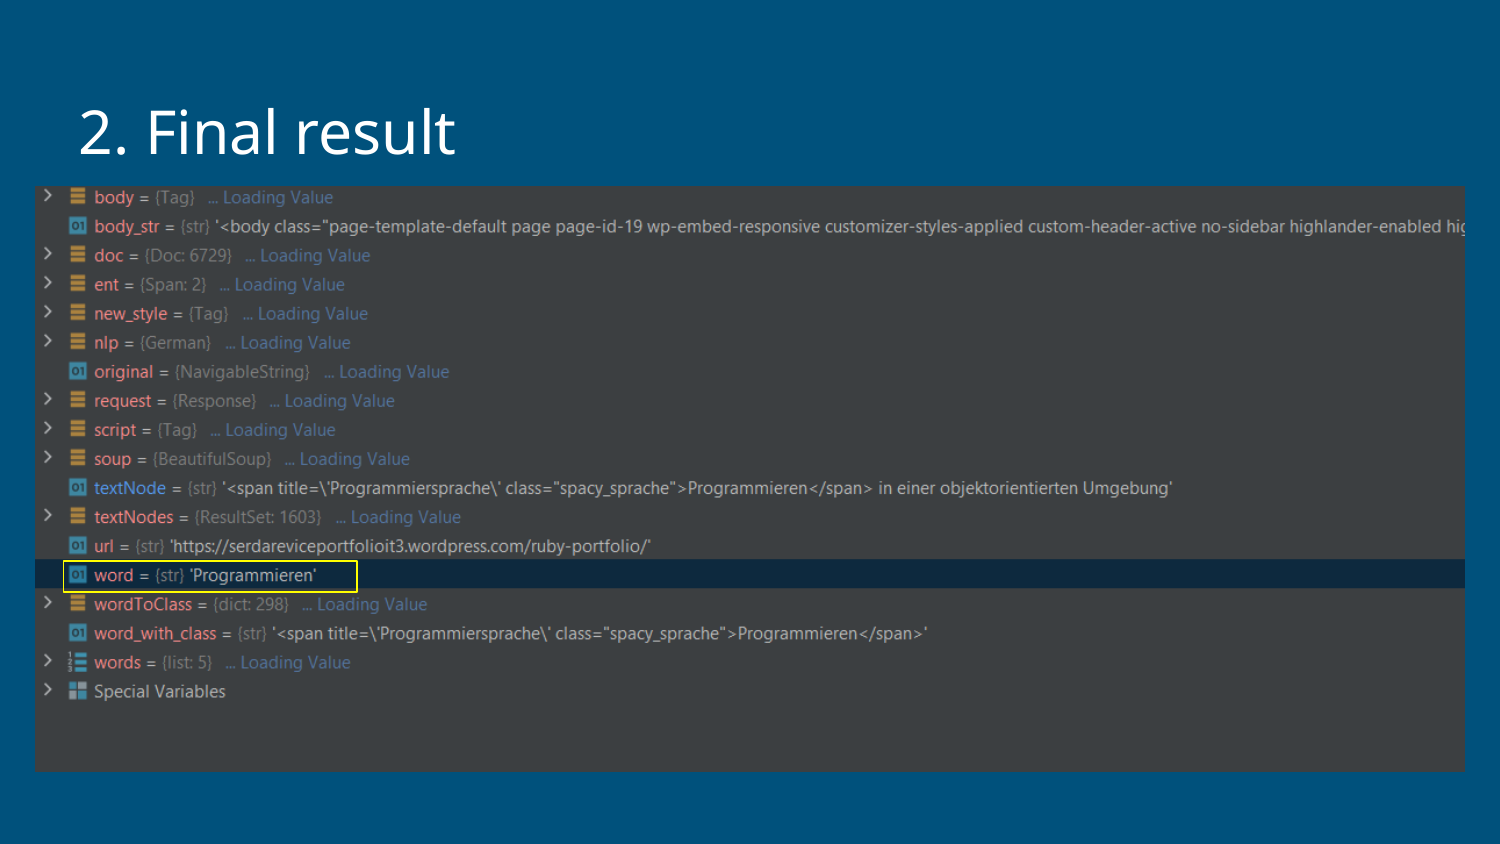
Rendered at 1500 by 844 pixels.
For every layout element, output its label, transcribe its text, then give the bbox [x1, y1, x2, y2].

title 2. Final result [63, 75, 1437, 184]
picture [36, 187, 1464, 771]
